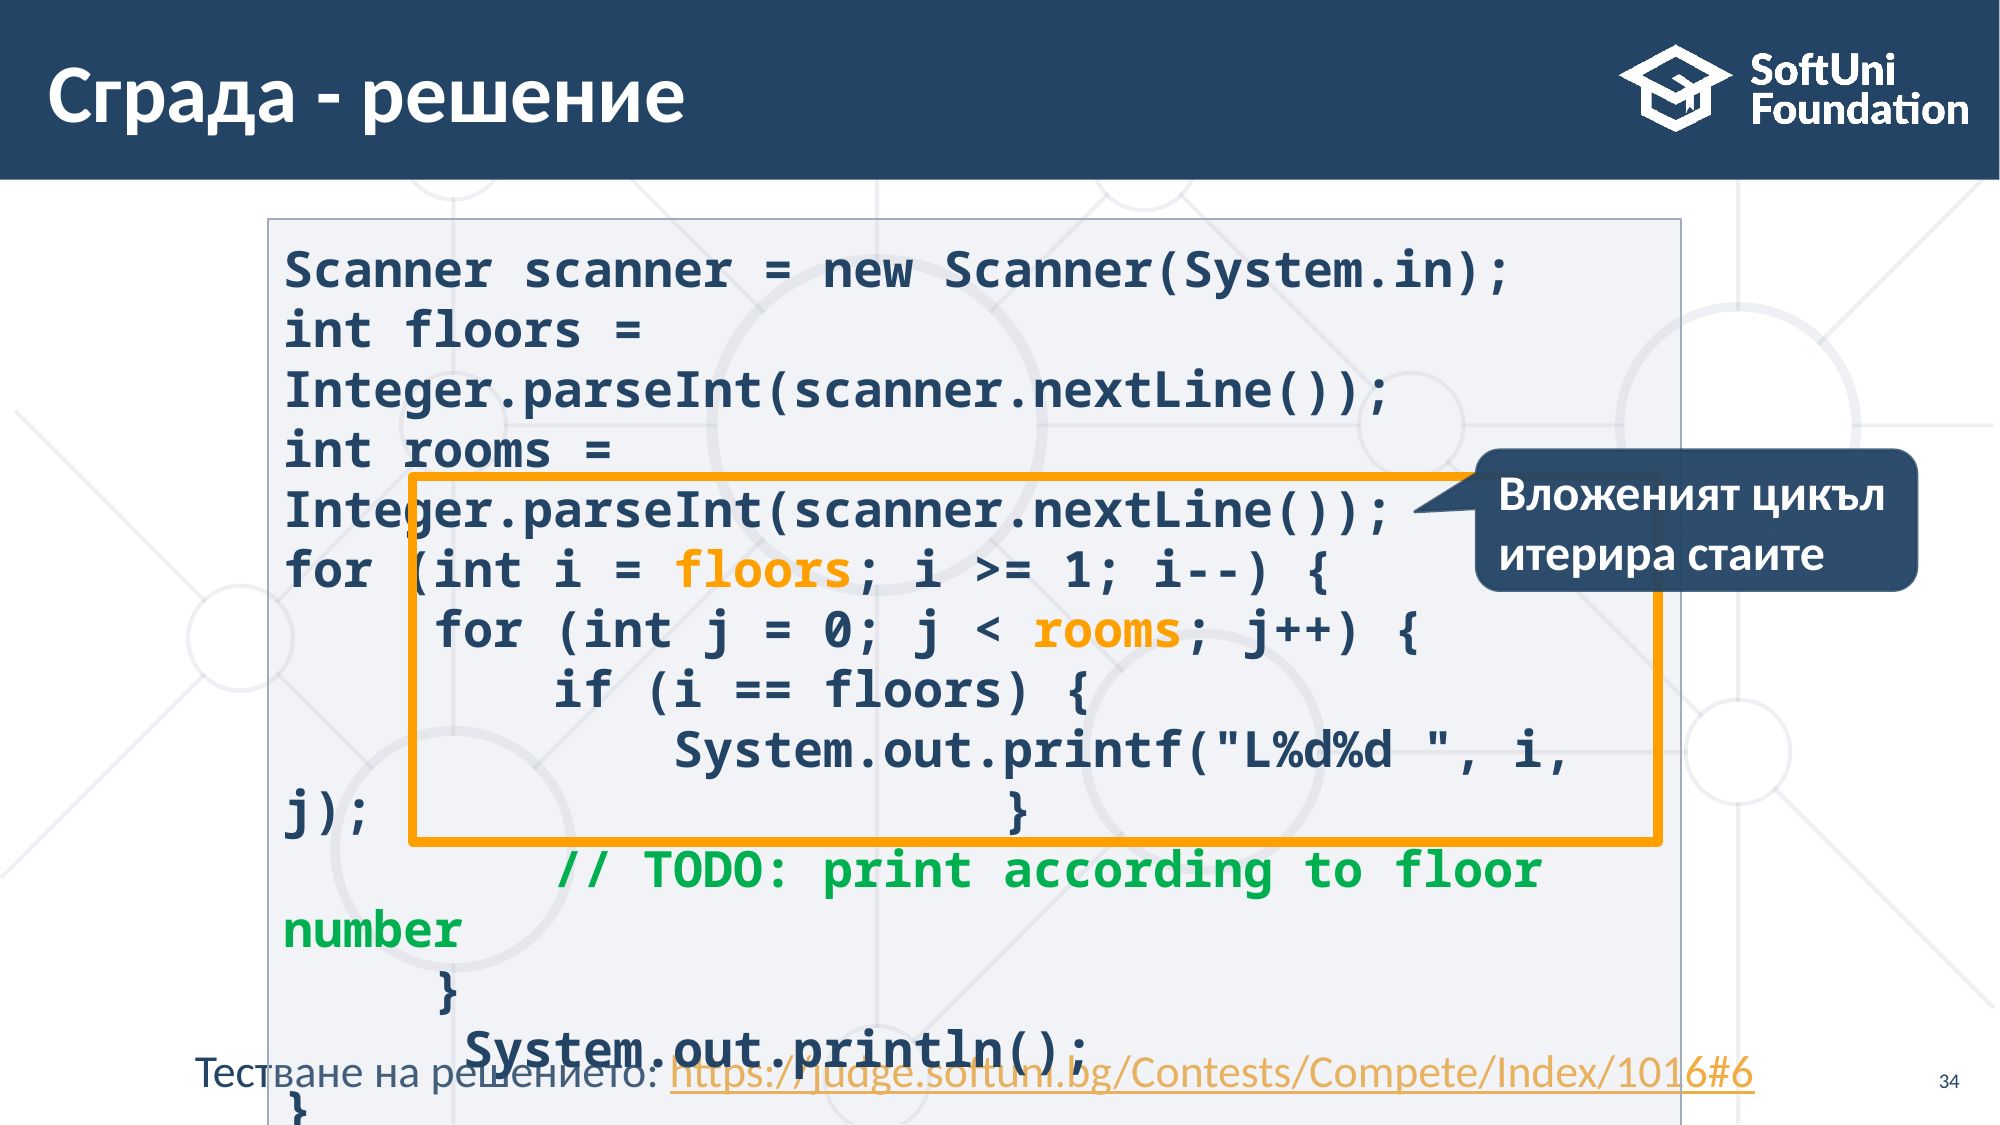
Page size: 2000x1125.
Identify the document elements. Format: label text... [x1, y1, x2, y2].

title Сграда - решение [31, 16, 1591, 162]
text_box [410, 475, 1660, 844]
slide_number 34 [1895, 1054, 1966, 1106]
text_box Тестване на решението: https://judge.softuni.bg/Contests/Compete/Index/1016#6 [99, 1034, 268, 1105]
text_box Scanner scanner = new Scanner(System.in); int floors = Integer.parseInt(scanner.nextLine()); int rooms = Integer.parseInt(scanner.nextLine()); for (int i = floors; i >= 1; i--) { for (int j = 0; j < rooms; j++) { if (i == floors) { System.out.printf("L%d%d ", i, j); } // TODO: print according to floor number } System.out.println(); } [268, 218, 1681, 1125]
picture [1618, 44, 1968, 132]
text_box Вложеният цикъл итерира стаите [1412, 447, 1919, 593]
text_box Тестване на решението: https://judge.softuni.bg/Contests/Compete/Index/1016#6 [1681, 1034, 1850, 1105]
